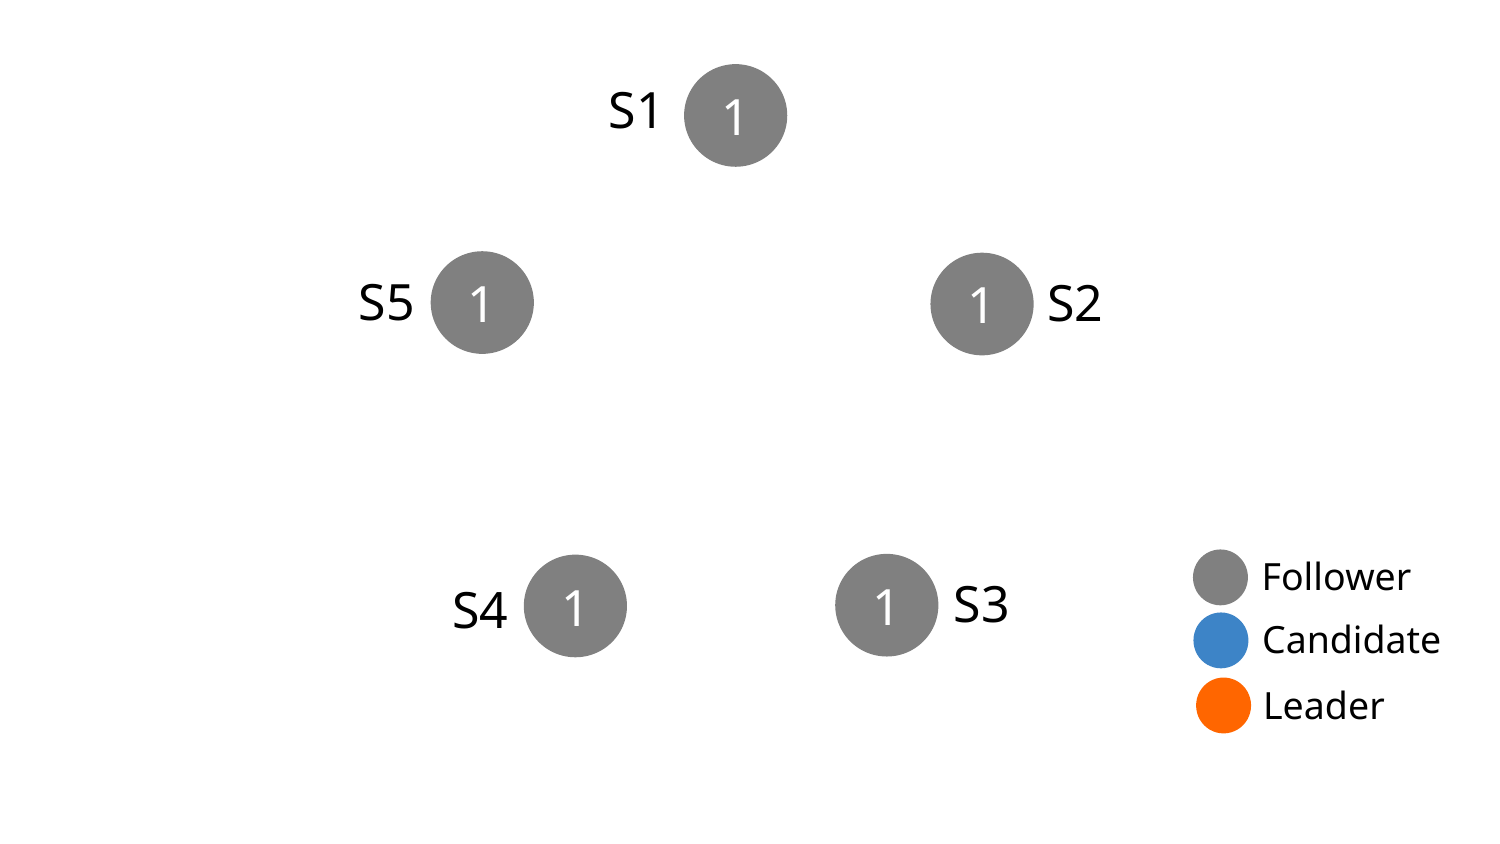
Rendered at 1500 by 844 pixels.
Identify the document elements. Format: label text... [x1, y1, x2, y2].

text_box S1 [593, 70, 680, 146]
text_box [1192, 548, 1246, 606]
text_box Follower [1246, 545, 1427, 606]
text_box 1 [430, 250, 535, 355]
text_box [1195, 677, 1248, 734]
text_box S3 [938, 565, 1025, 640]
text_box 1 [834, 553, 938, 658]
text_box [1192, 611, 1247, 669]
text_box S5 [344, 262, 430, 338]
text_box 1 [683, 63, 788, 168]
text_box S2 [1032, 264, 1118, 340]
text_box 1 [524, 554, 628, 658]
text_box 1 [929, 252, 1032, 356]
text_box S4 [437, 571, 524, 646]
text_box Candidate [1247, 608, 1457, 669]
text_box Leader [1248, 674, 1400, 735]
